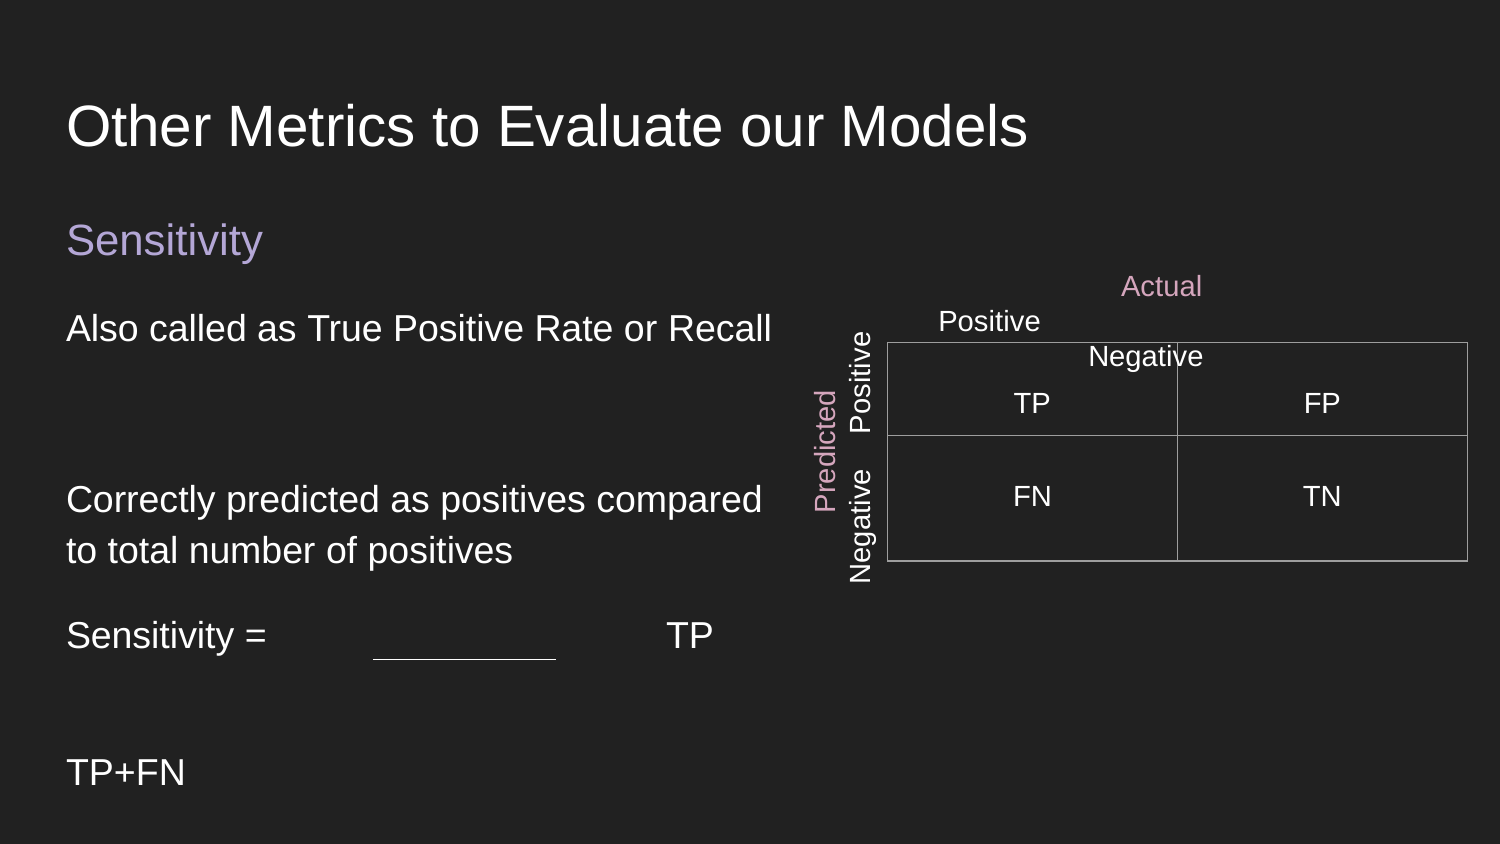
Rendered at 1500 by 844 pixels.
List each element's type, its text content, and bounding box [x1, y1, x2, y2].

table_cell FN [888, 436, 1177, 560]
list Sensitivity Also called as True Positive Rate or Recall Correctly predicted as positives compared to total number of positives Sensitivity = TP TP+FN [51, 189, 805, 750]
table_header FP [1178, 343, 1467, 435]
picture [468, 436, 562, 502]
table_cell TN [1178, 436, 1467, 560]
text_box Actual Positive Negative [923, 252, 1401, 319]
text_box Predicted Negative Positive [791, 303, 858, 600]
title Other Metrics to Evaluate our Models [51, 72, 1449, 167]
table_header TP [888, 343, 1177, 435]
